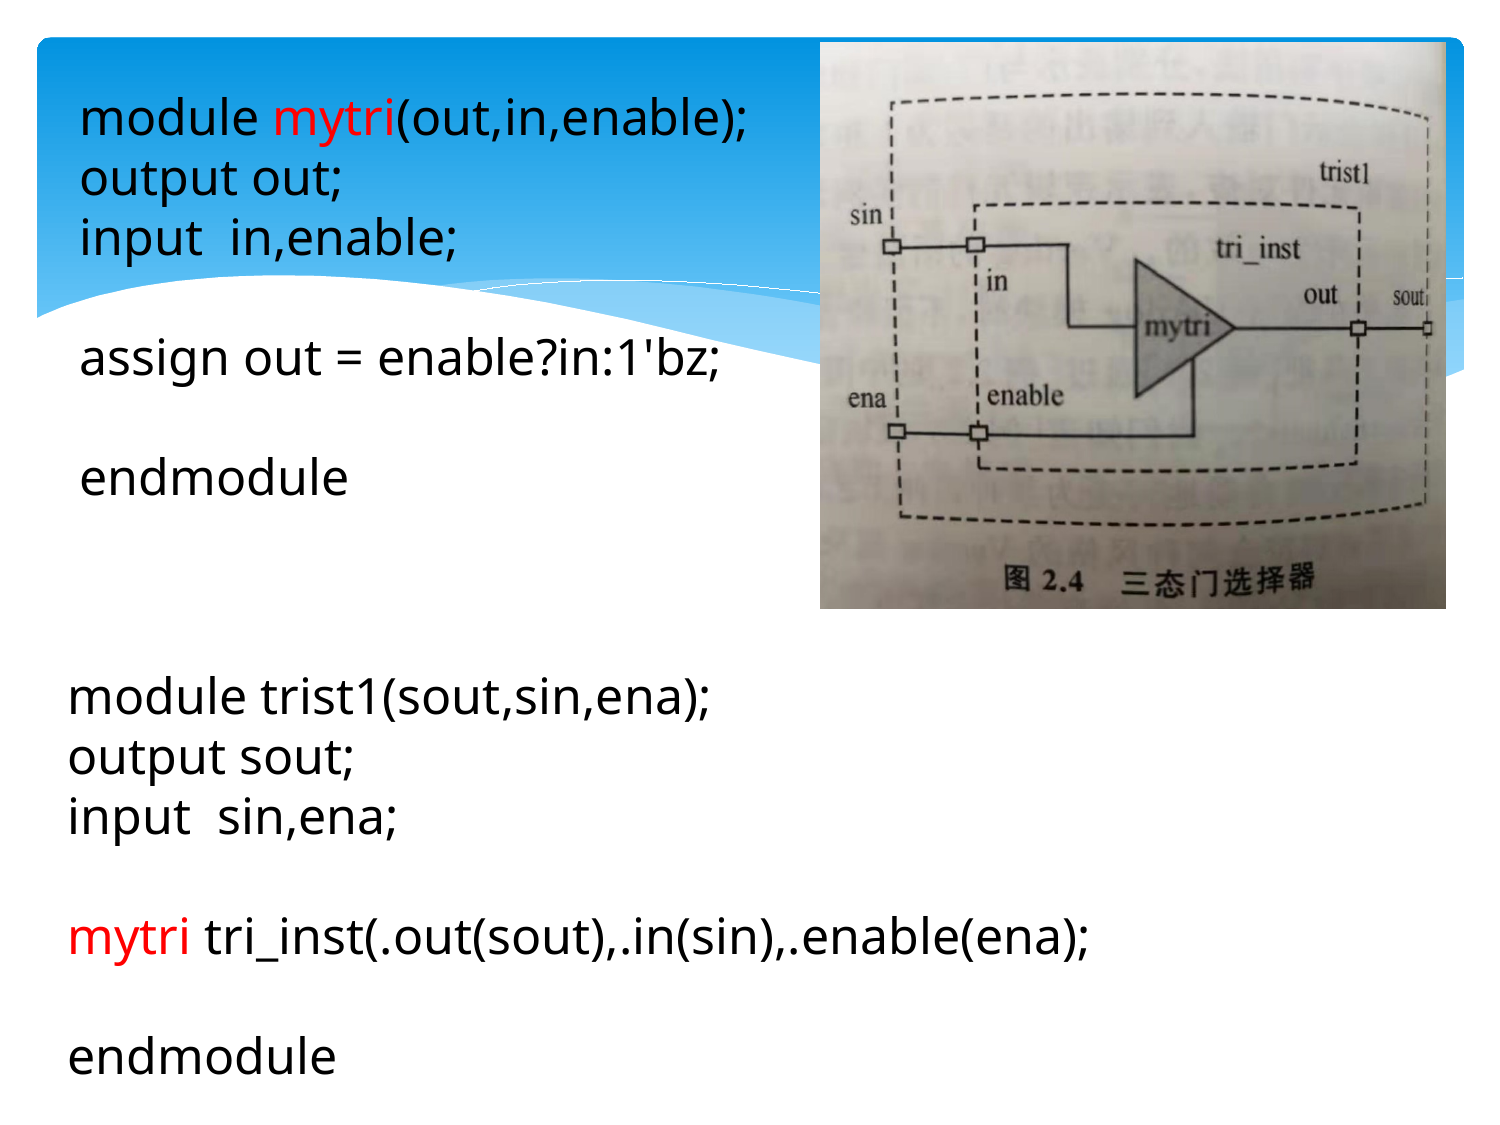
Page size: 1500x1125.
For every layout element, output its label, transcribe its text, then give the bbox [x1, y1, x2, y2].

text_box module trist1(sout,sin,ena); output sout; input sin,ena; mytri tri_inst(.out(sout),.in(sin),.enable(ena); endmodule [53, 656, 1152, 1092]
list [820, 42, 1447, 610]
text_box module mytri(out,in,enable); output out; input in,enable; assign out = enable?in:1'bz; endmodule [64, 78, 814, 513]
